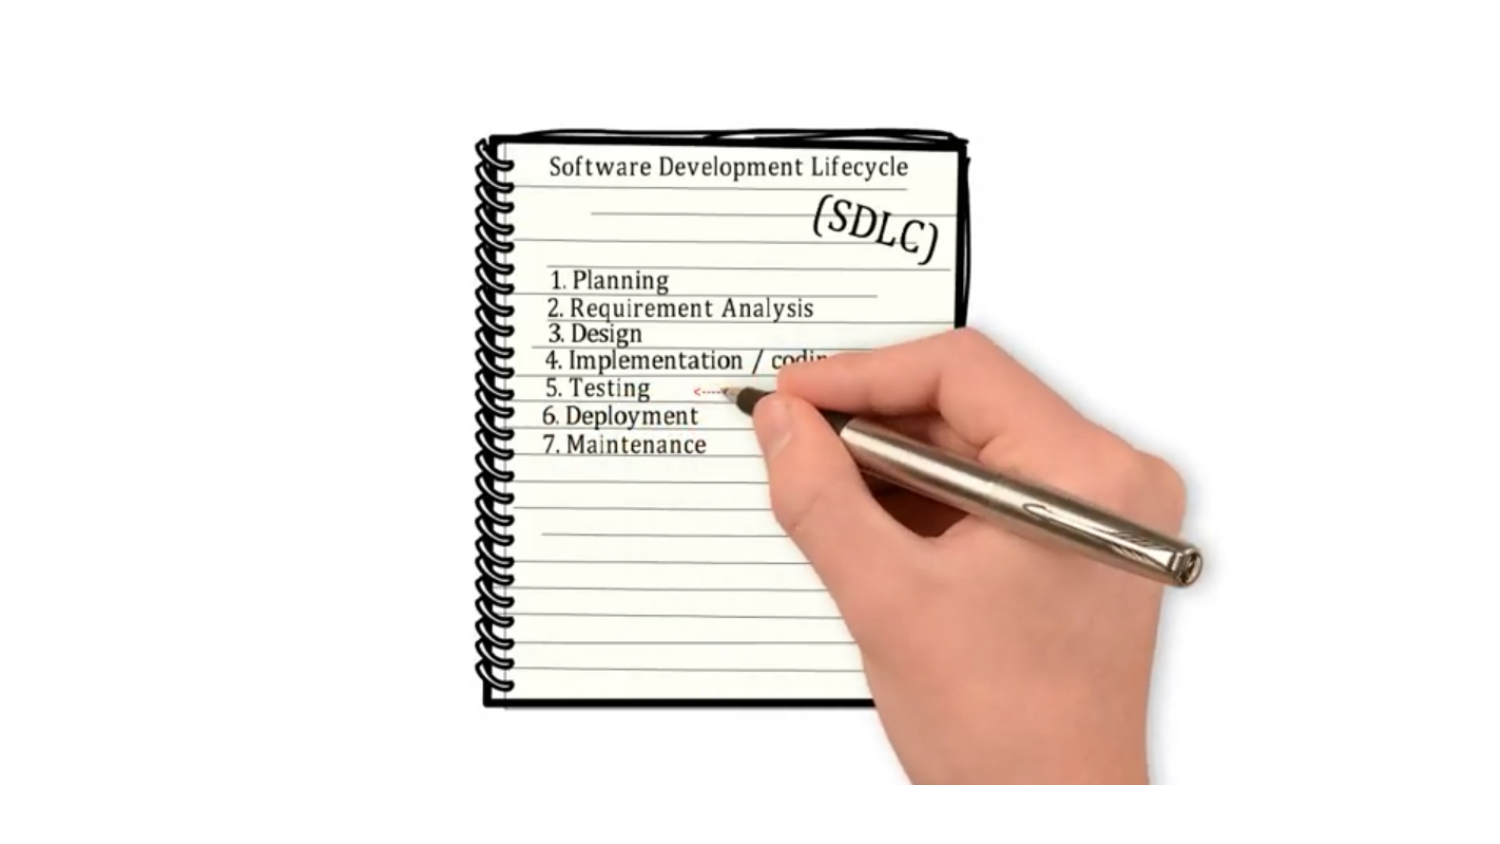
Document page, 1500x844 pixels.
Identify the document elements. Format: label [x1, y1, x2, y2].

picture [74, 46, 1426, 785]
